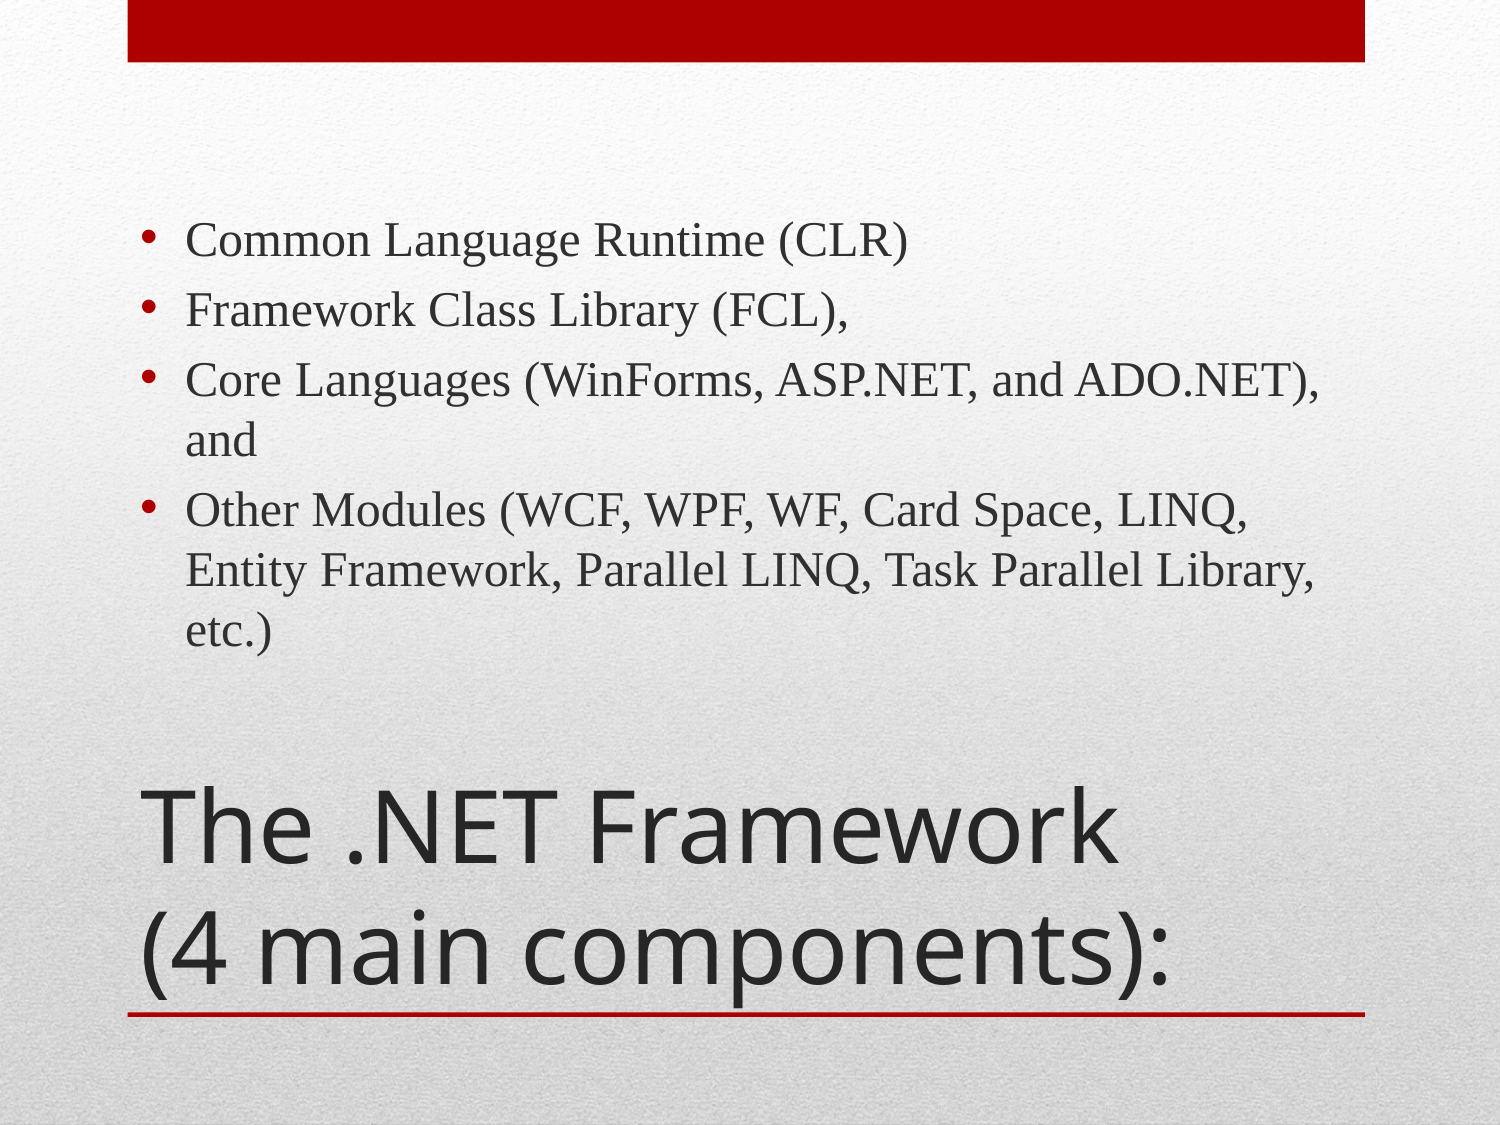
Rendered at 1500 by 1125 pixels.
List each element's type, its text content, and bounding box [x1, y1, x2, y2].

title The .NET Framework (4 main components): [125, 750, 1238, 1013]
list Common Language Runtime (CLR) Framework Class Library (FCL), Core Languages (WinForms, ASP.NET, and ADO.NET), and Other Modules (WCF, WPF, WF, Card Space, LINQ, Entity Framework, Parallel LINQ, Task Parallel Library, etc.) [125, 112, 1363, 750]
